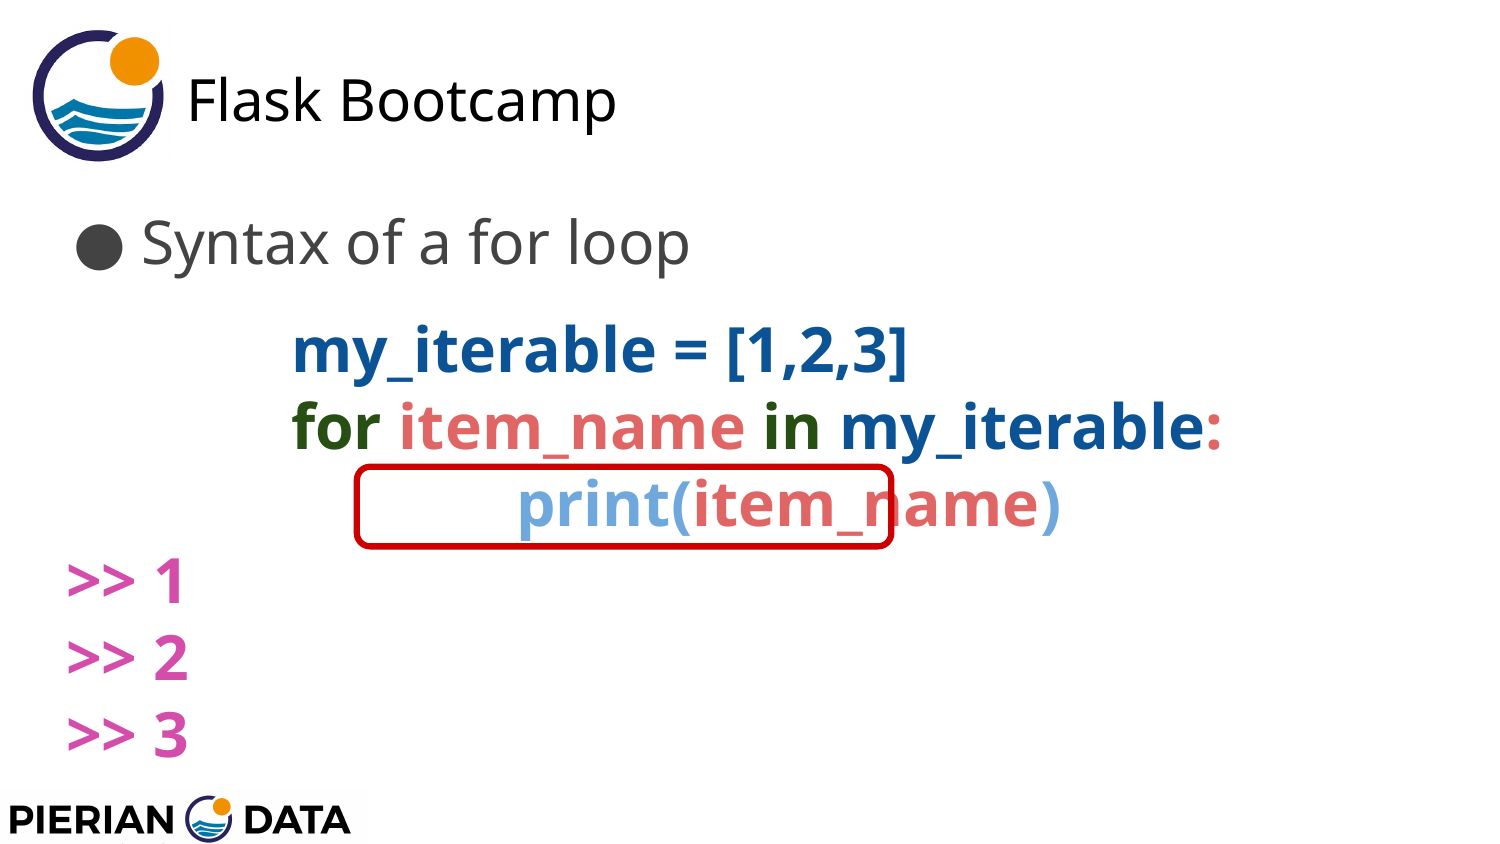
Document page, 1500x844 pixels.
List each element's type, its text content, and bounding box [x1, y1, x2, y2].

text_box [356, 466, 892, 547]
list Syntax of a for loop my_iterable = [1,2,3] for item_name in my_iterable: print(item_name) >> 1 >> 2 >> 3 [51, 189, 1476, 750]
title Flask Bootcamp [176, 48, 1449, 143]
picture [0, 787, 368, 844]
picture [24, 24, 172, 167]
